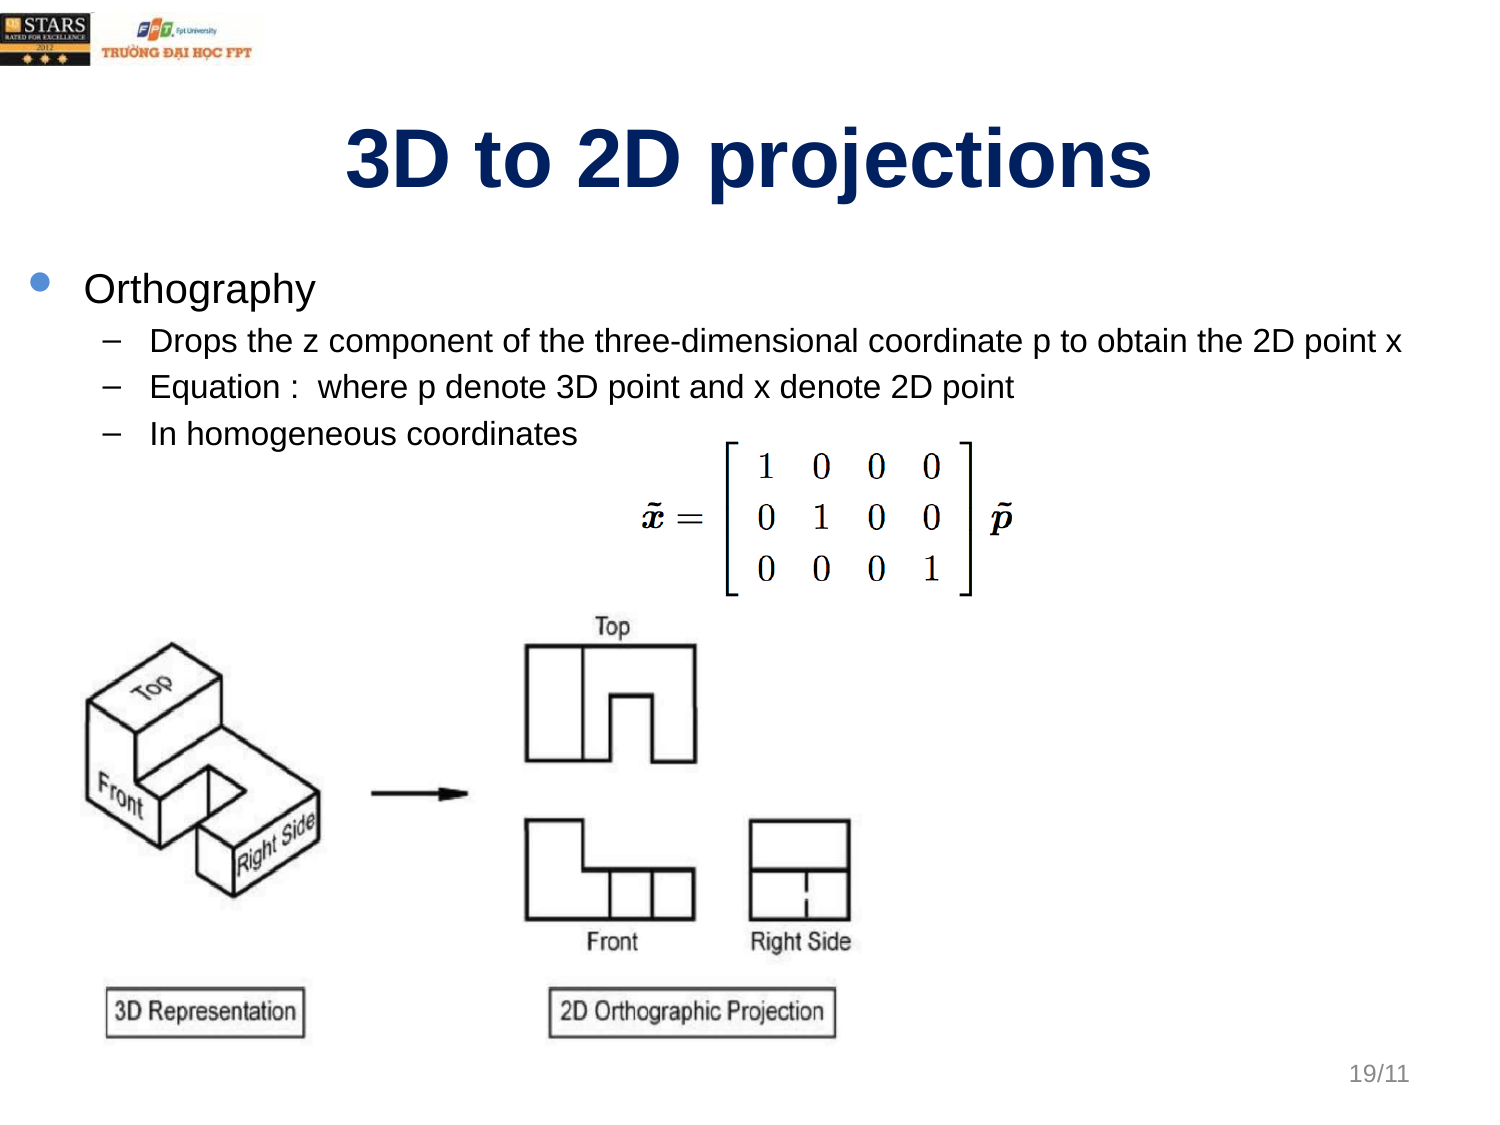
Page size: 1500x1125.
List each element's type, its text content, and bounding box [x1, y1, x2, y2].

picture [68, 424, 1015, 1048]
picture [0, 12, 263, 66]
title 3D to 2D projections [75, 45, 1425, 263]
slide_number 19/11 [1074, 1042, 1425, 1103]
